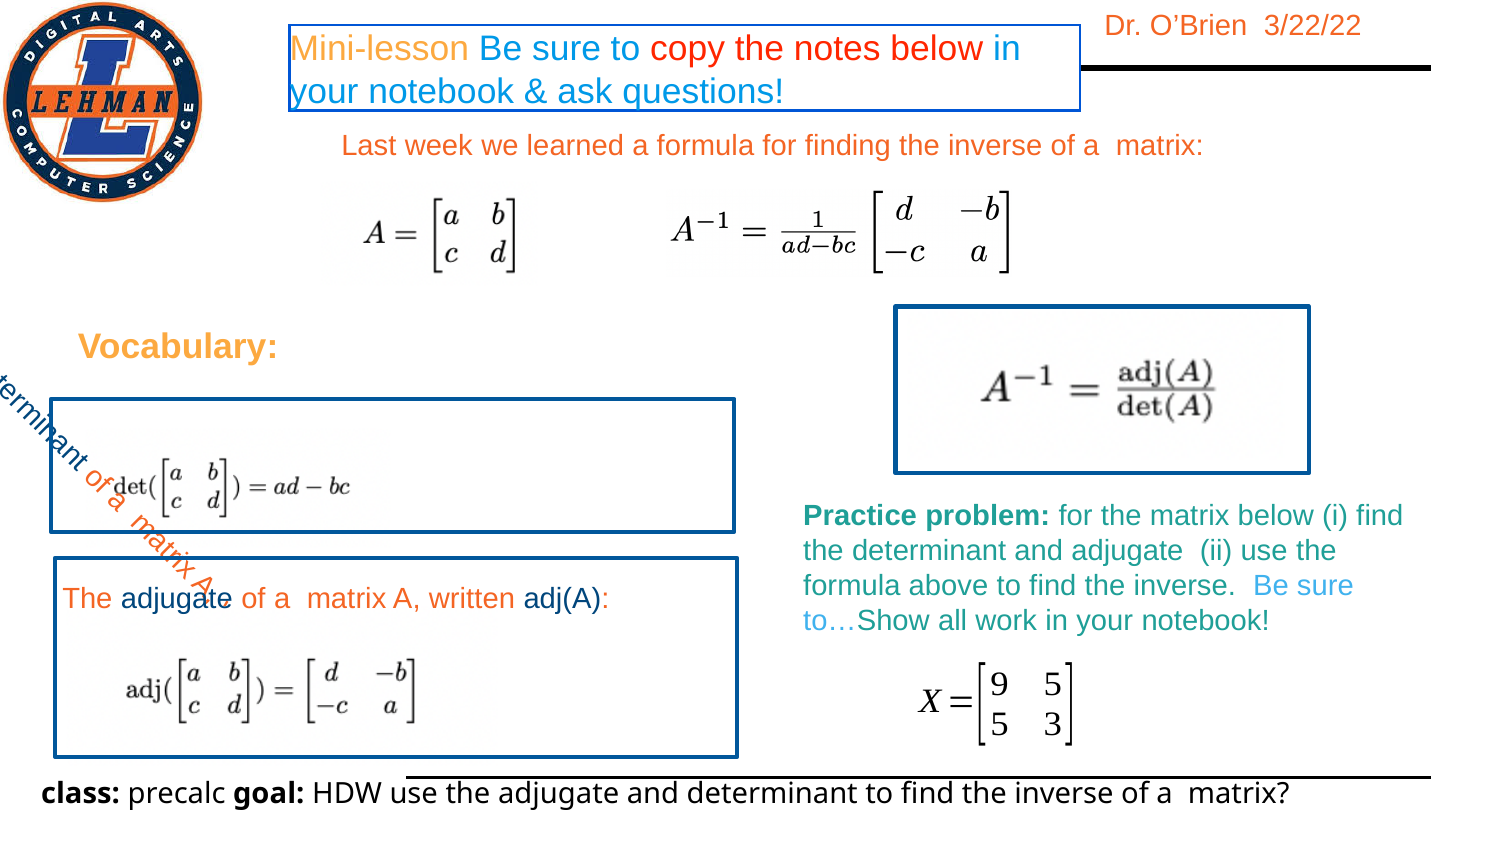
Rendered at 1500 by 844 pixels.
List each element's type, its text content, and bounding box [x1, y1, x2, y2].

picture [0, 0, 204, 204]
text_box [895, 306, 1469, 538]
text_box Mini-lesson Be sure to copy the notes below in your notebook & ask questions! [289, 25, 1080, 111]
text_box Vocabulary: [77, 323, 279, 367]
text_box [320, 125, 1338, 286]
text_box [49, 398, 735, 613]
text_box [54, 557, 766, 766]
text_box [802, 495, 1414, 748]
